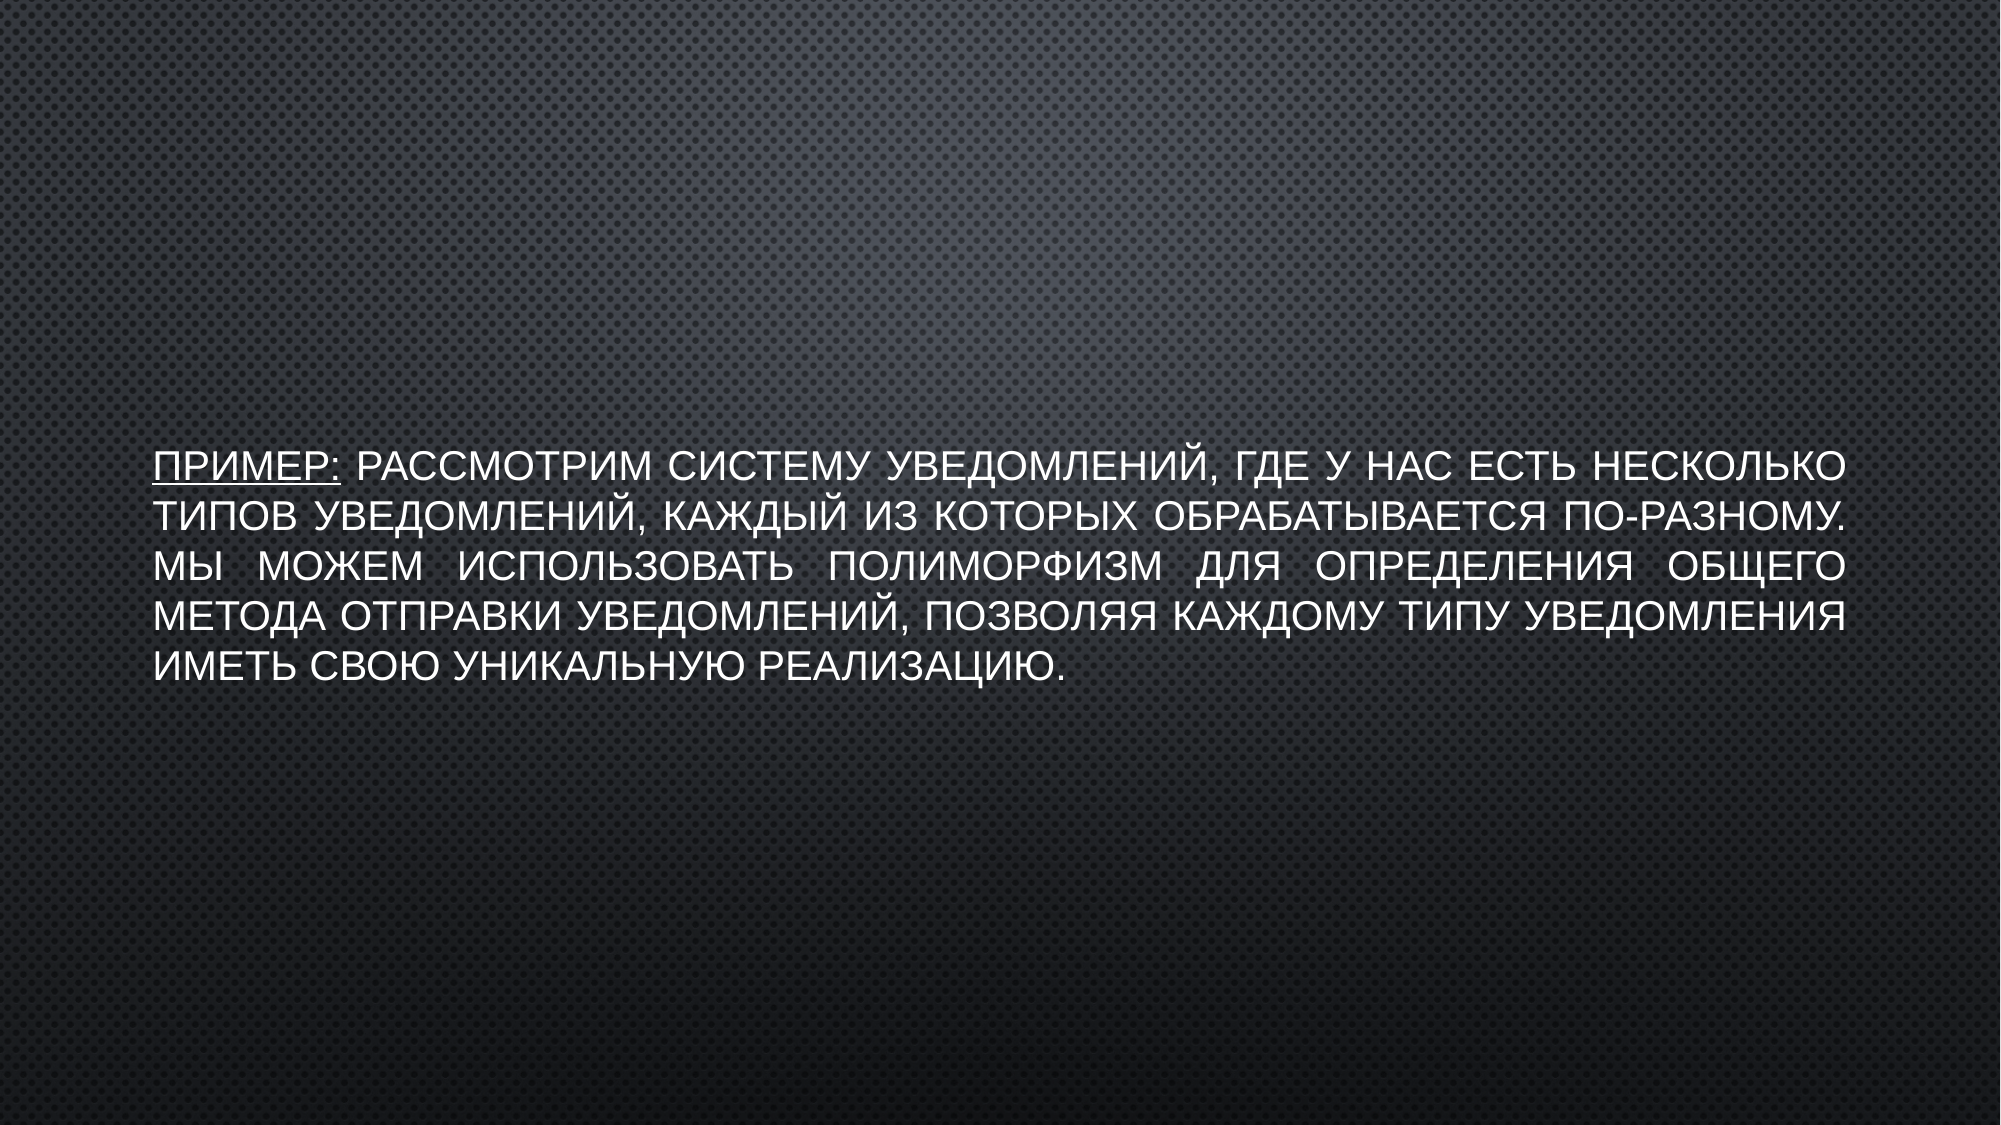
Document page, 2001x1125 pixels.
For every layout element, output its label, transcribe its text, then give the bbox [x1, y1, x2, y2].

list Пример: Рассмотрим систему уведомлений, где у нас есть несколько типов уведомлений, каждый из которых обрабатывается по-разному. Мы можем использовать полиморфизм для определения общего метода отправки уведомлений, позволяя каждому типу уведомления иметь свою уникальную реализацию. [137, 114, 1863, 1014]
